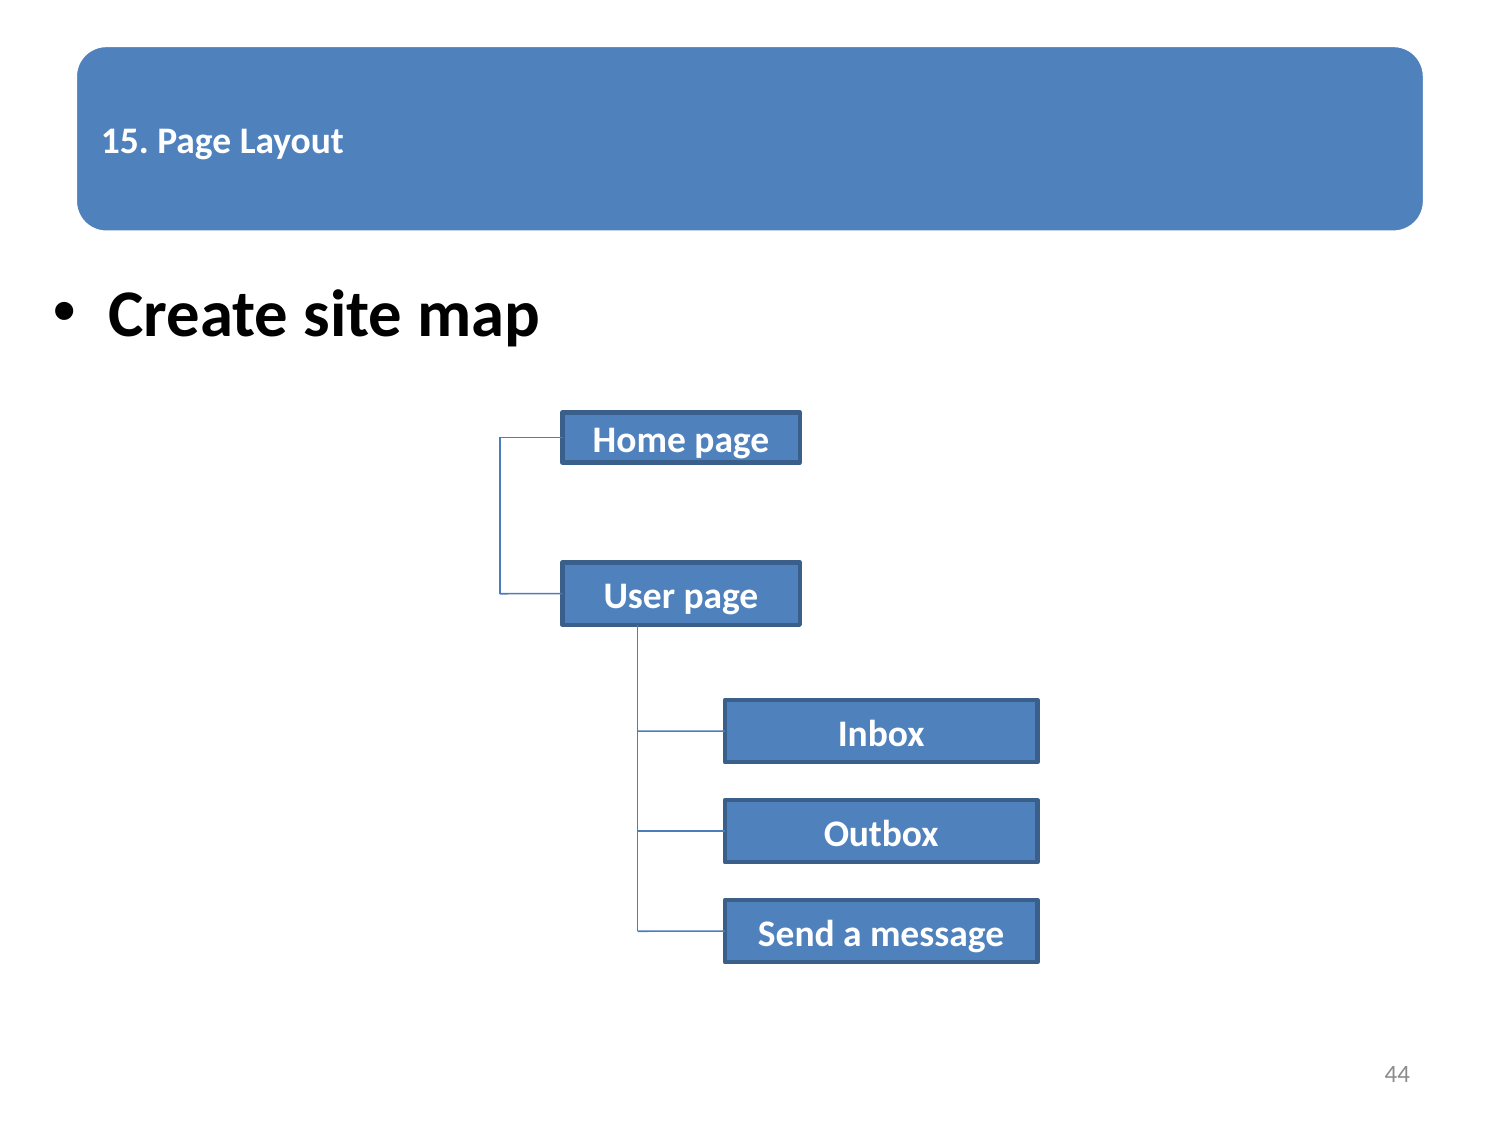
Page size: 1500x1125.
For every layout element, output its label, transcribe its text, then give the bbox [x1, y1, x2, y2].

text_box Send a message [723, 898, 1040, 964]
text_box Home page [560, 410, 802, 465]
text_box Outbox [723, 798, 1040, 864]
slide_number 44 [1074, 1042, 1425, 1103]
list Create site map [37, 262, 1425, 1005]
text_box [74, 44, 1426, 233]
text_box Inbox [723, 698, 1040, 764]
text_box User page [560, 560, 802, 627]
